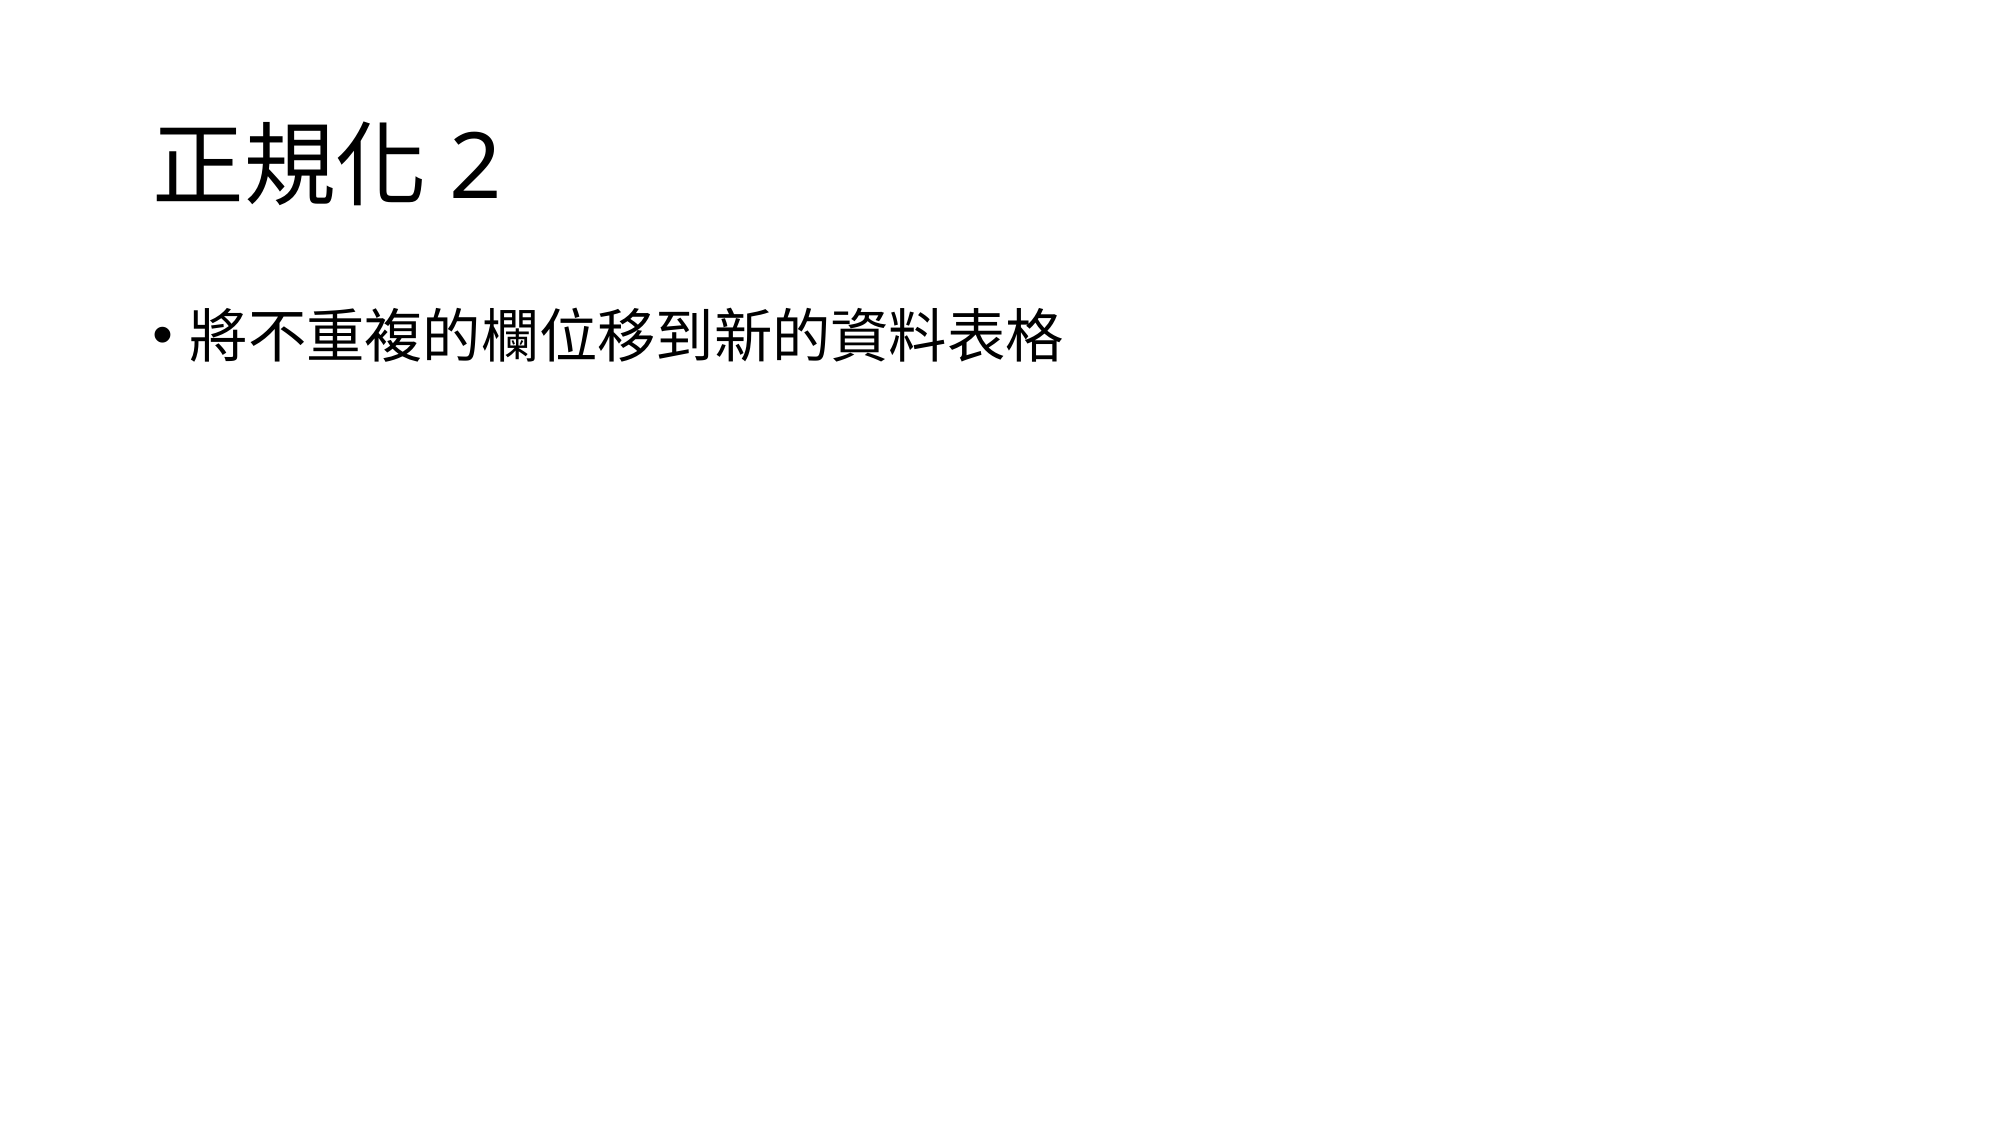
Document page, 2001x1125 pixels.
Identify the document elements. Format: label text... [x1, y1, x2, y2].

title 正規化2 [137, 59, 1863, 278]
list 將不重複的欄位移到新的資料表格 [137, 299, 1863, 1014]
